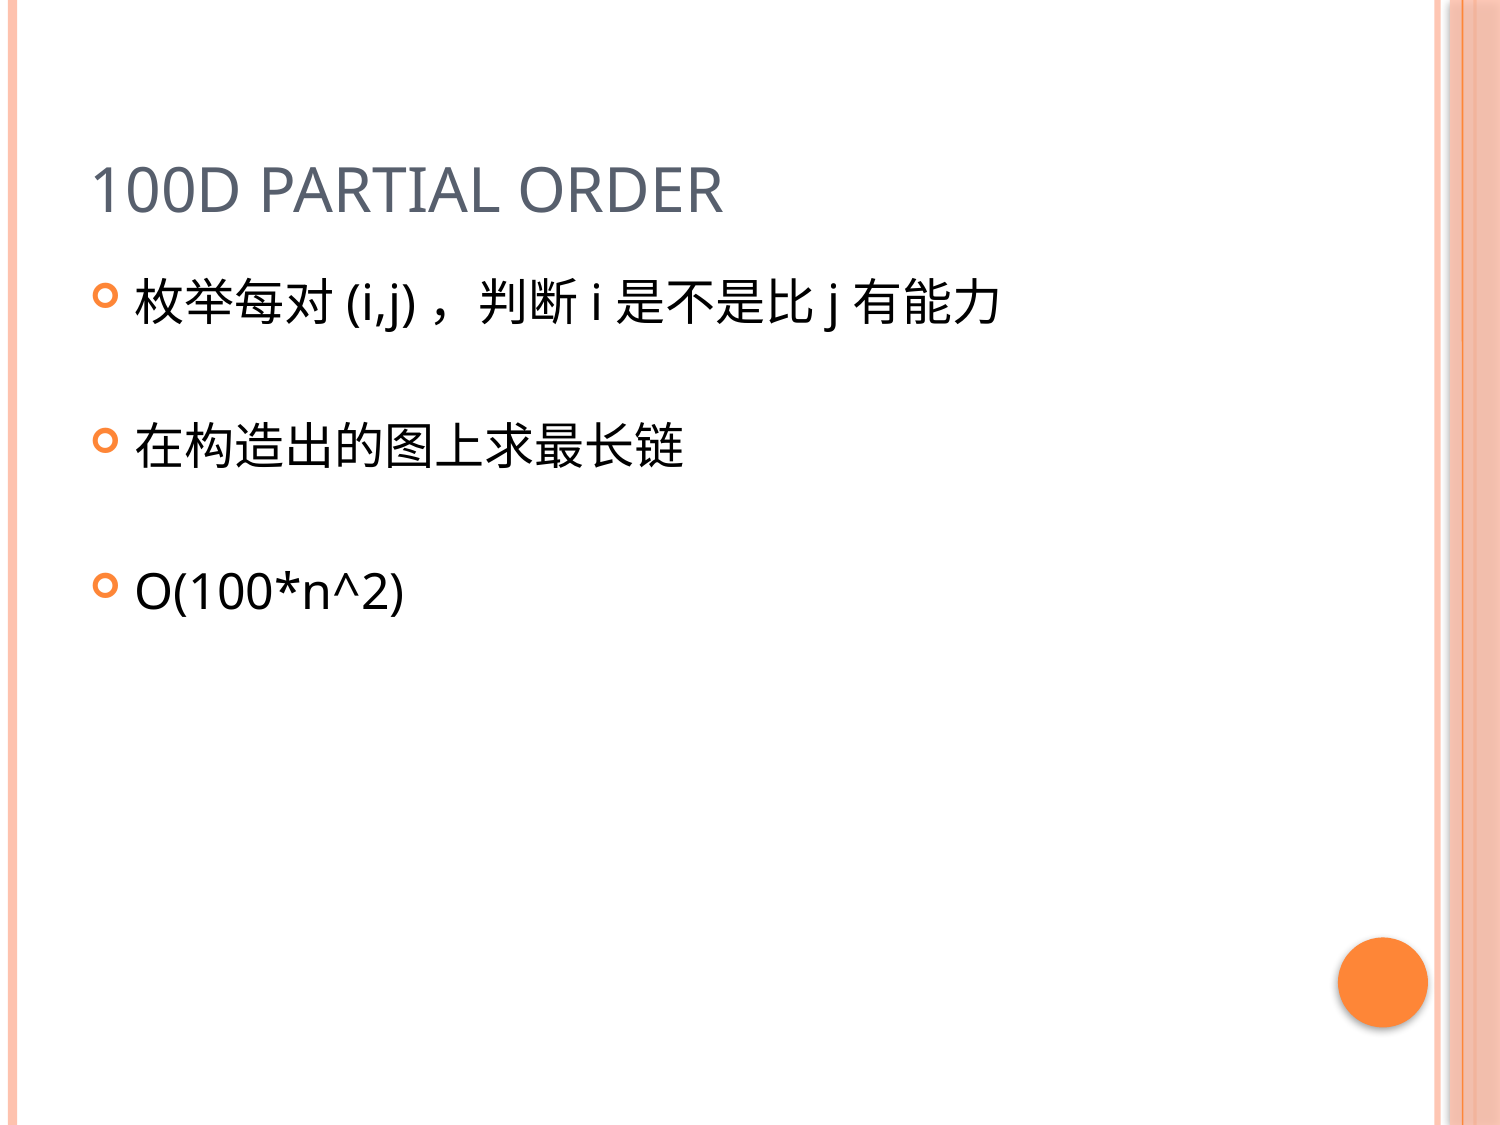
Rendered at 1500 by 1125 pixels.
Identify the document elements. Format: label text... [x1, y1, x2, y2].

title 100D Partial Order [75, 45, 1300, 233]
list 枚举每对(i,j)，判断i是不是比j有能力 在构造出的图上求最长链 O(100*n^2) [75, 262, 1300, 1062]
